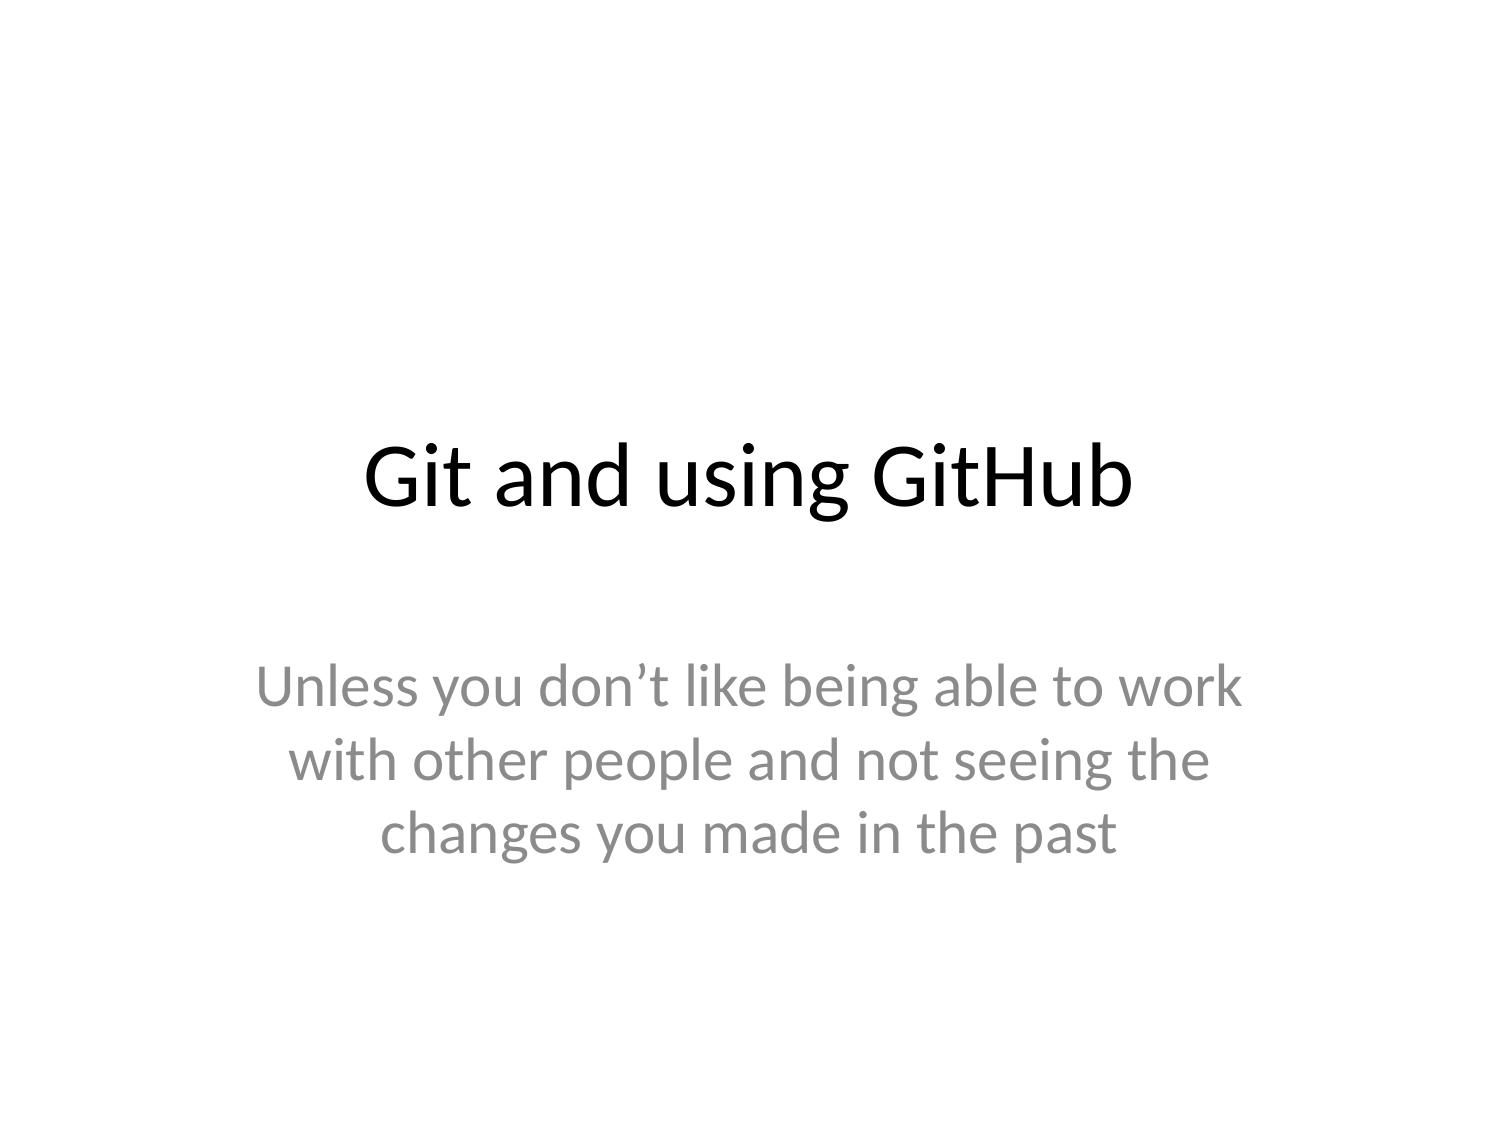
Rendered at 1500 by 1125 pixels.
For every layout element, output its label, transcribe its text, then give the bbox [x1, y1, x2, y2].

title Git and using GitHub [112, 349, 1388, 591]
subtitle Unless you don’t like being able to work with other people and not seeing the changes you made in the past [225, 637, 1275, 925]
